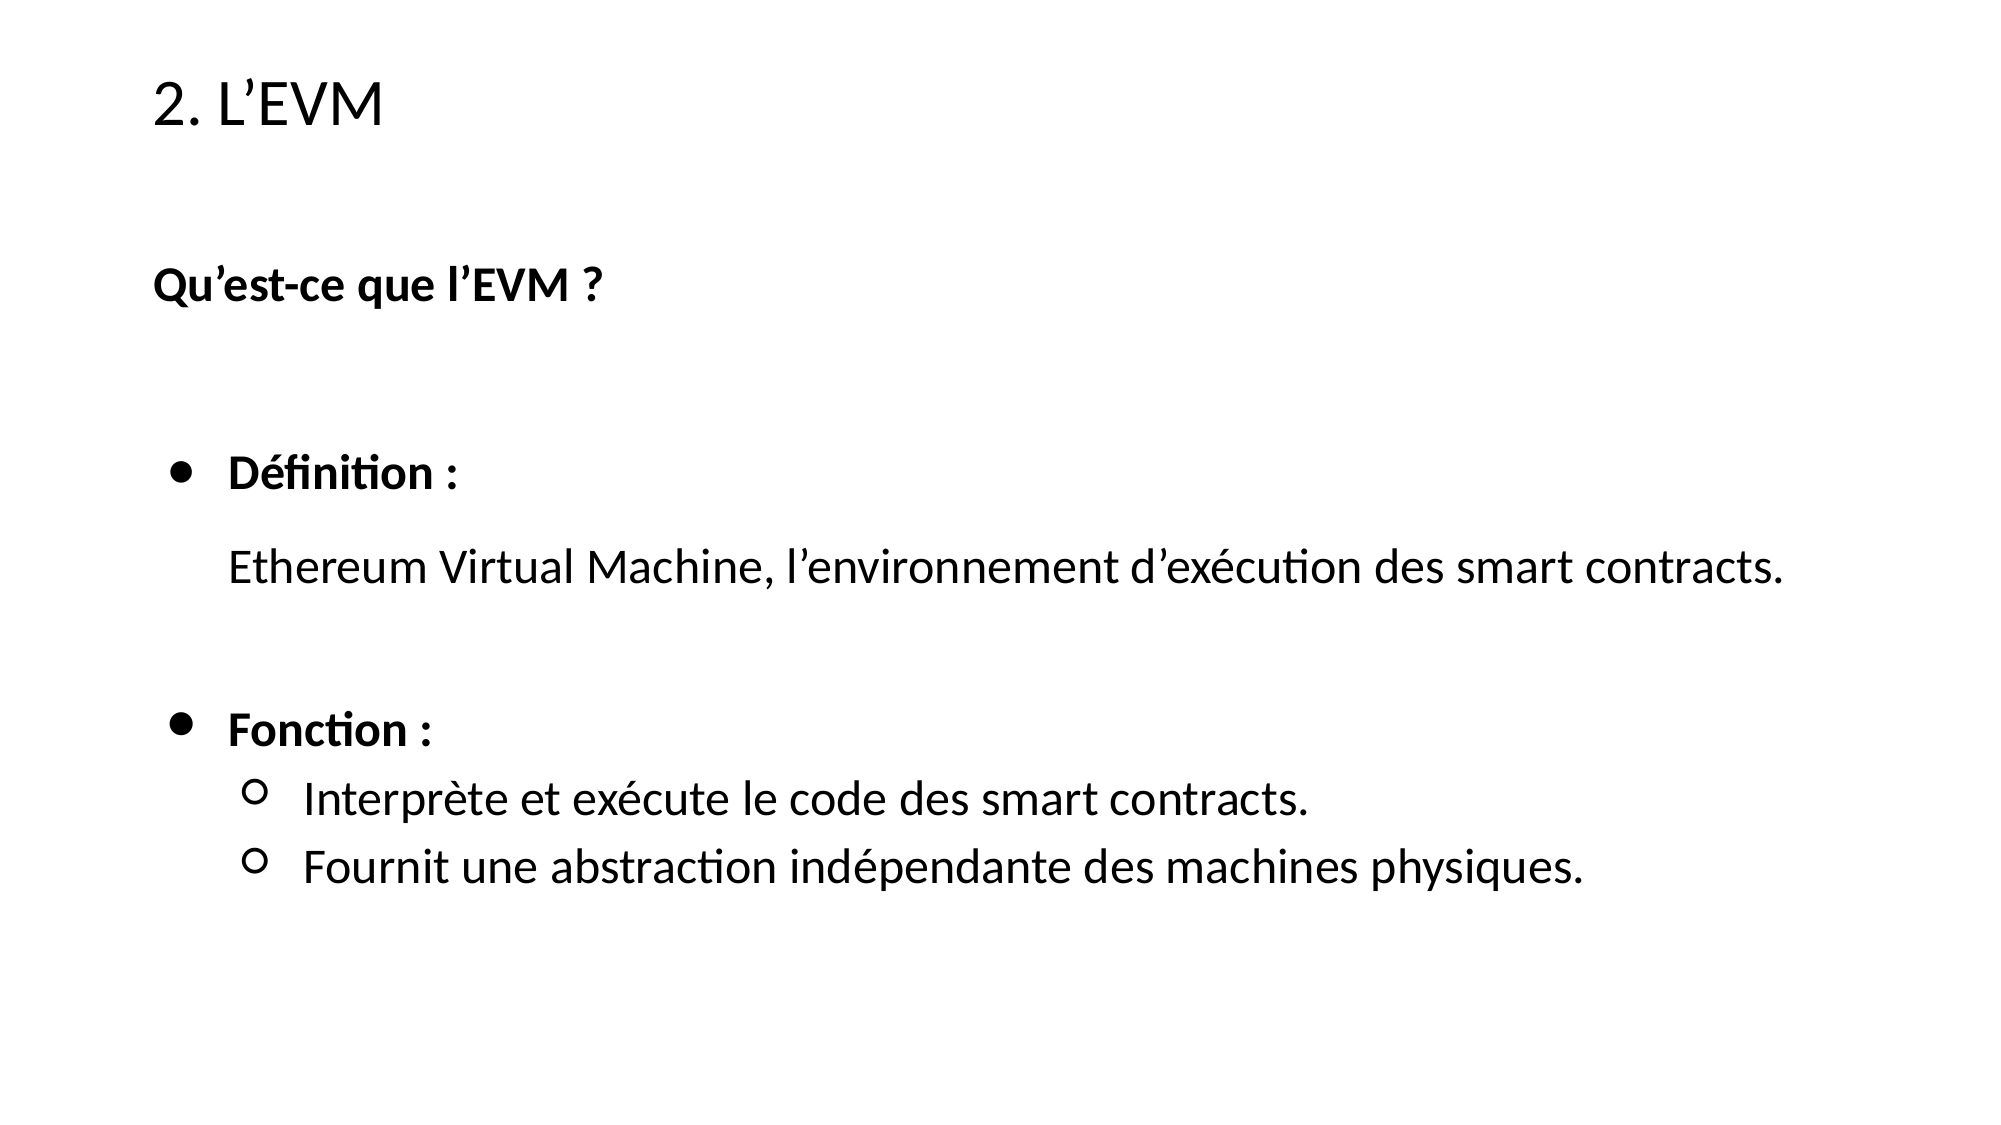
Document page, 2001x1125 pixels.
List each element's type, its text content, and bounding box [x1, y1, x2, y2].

text_box 2. L’EVM [137, 59, 1863, 155]
text_box Qu’est-ce que l’EVM ? Définition : Ethereum Virtual Machine, l’environnement d’exécution des smart contracts. Fonction : Interprète et exécute le code des smart contracts. Fournit une abstraction indépendante des machines physiques. [138, 234, 1866, 996]
